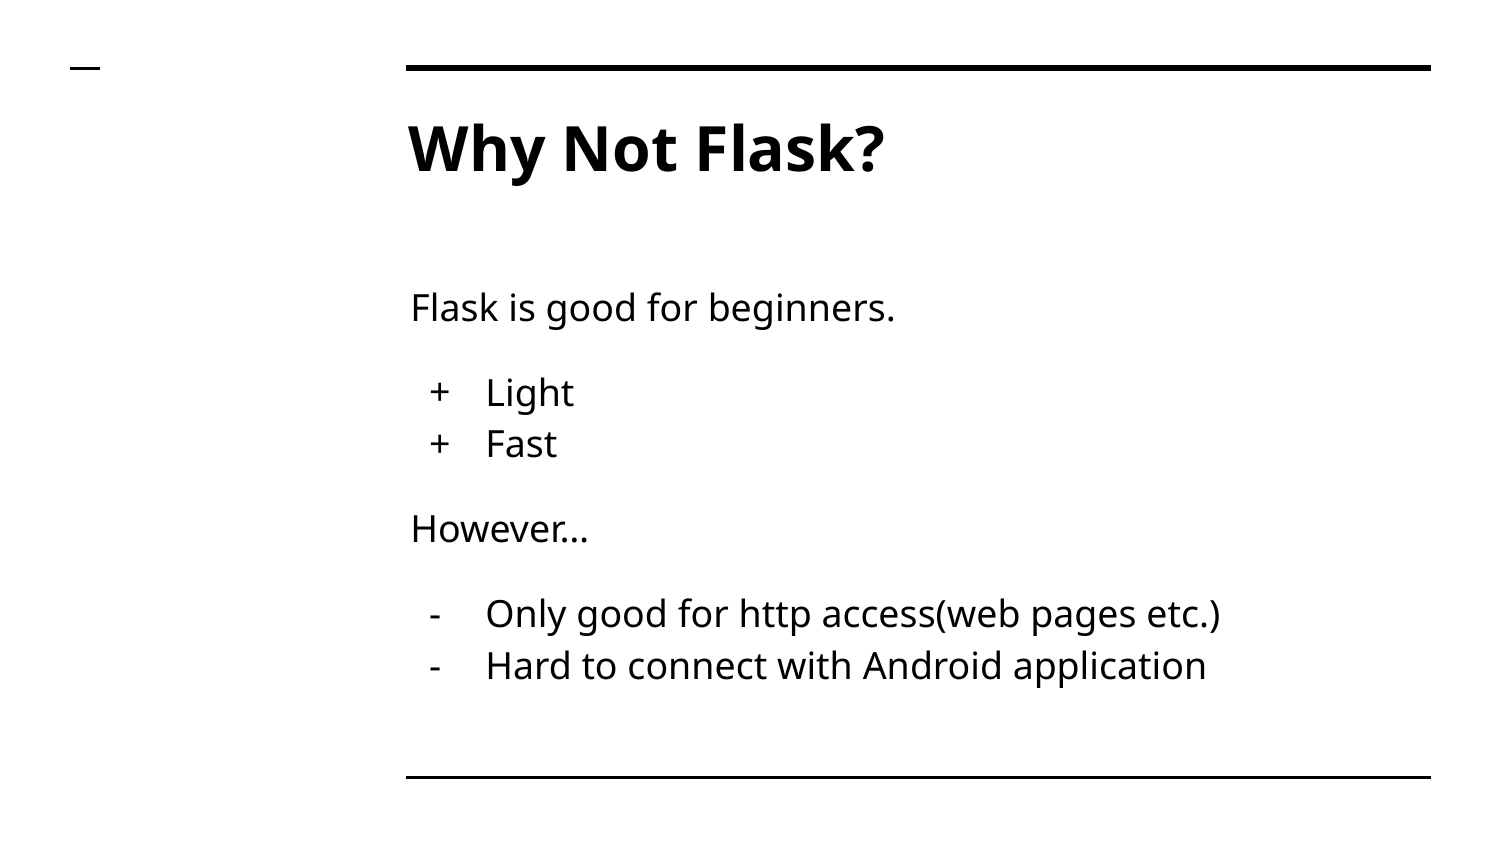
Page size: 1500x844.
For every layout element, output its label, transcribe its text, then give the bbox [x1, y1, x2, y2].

title Why Not Flask? [393, 94, 1431, 199]
list Flask is good for beginners. Light Fast However… Only good for http access(web pages etc.) Hard to connect with Android application [395, 261, 1433, 755]
